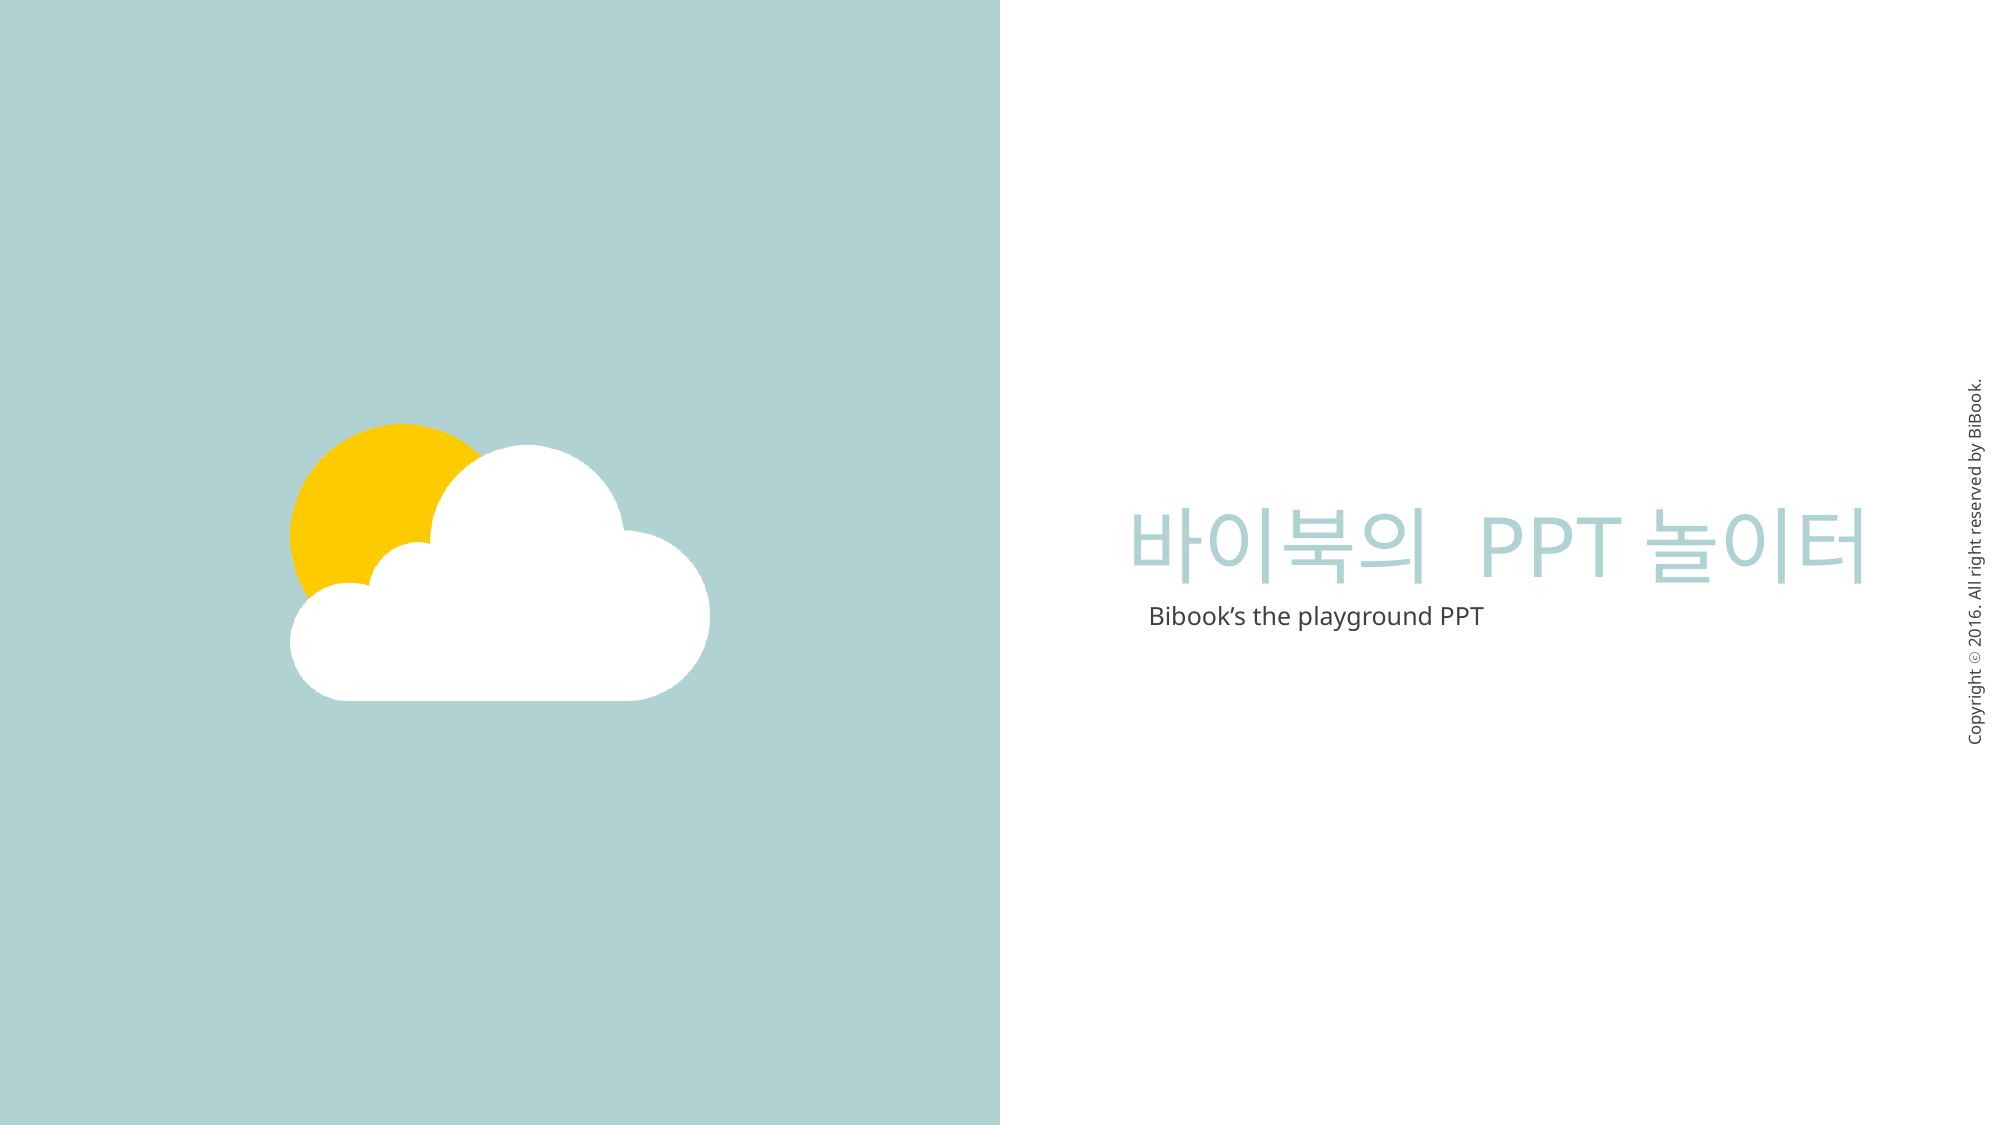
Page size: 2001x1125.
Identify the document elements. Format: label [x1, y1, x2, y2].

text_box [0, 0, 1993, 1125]
